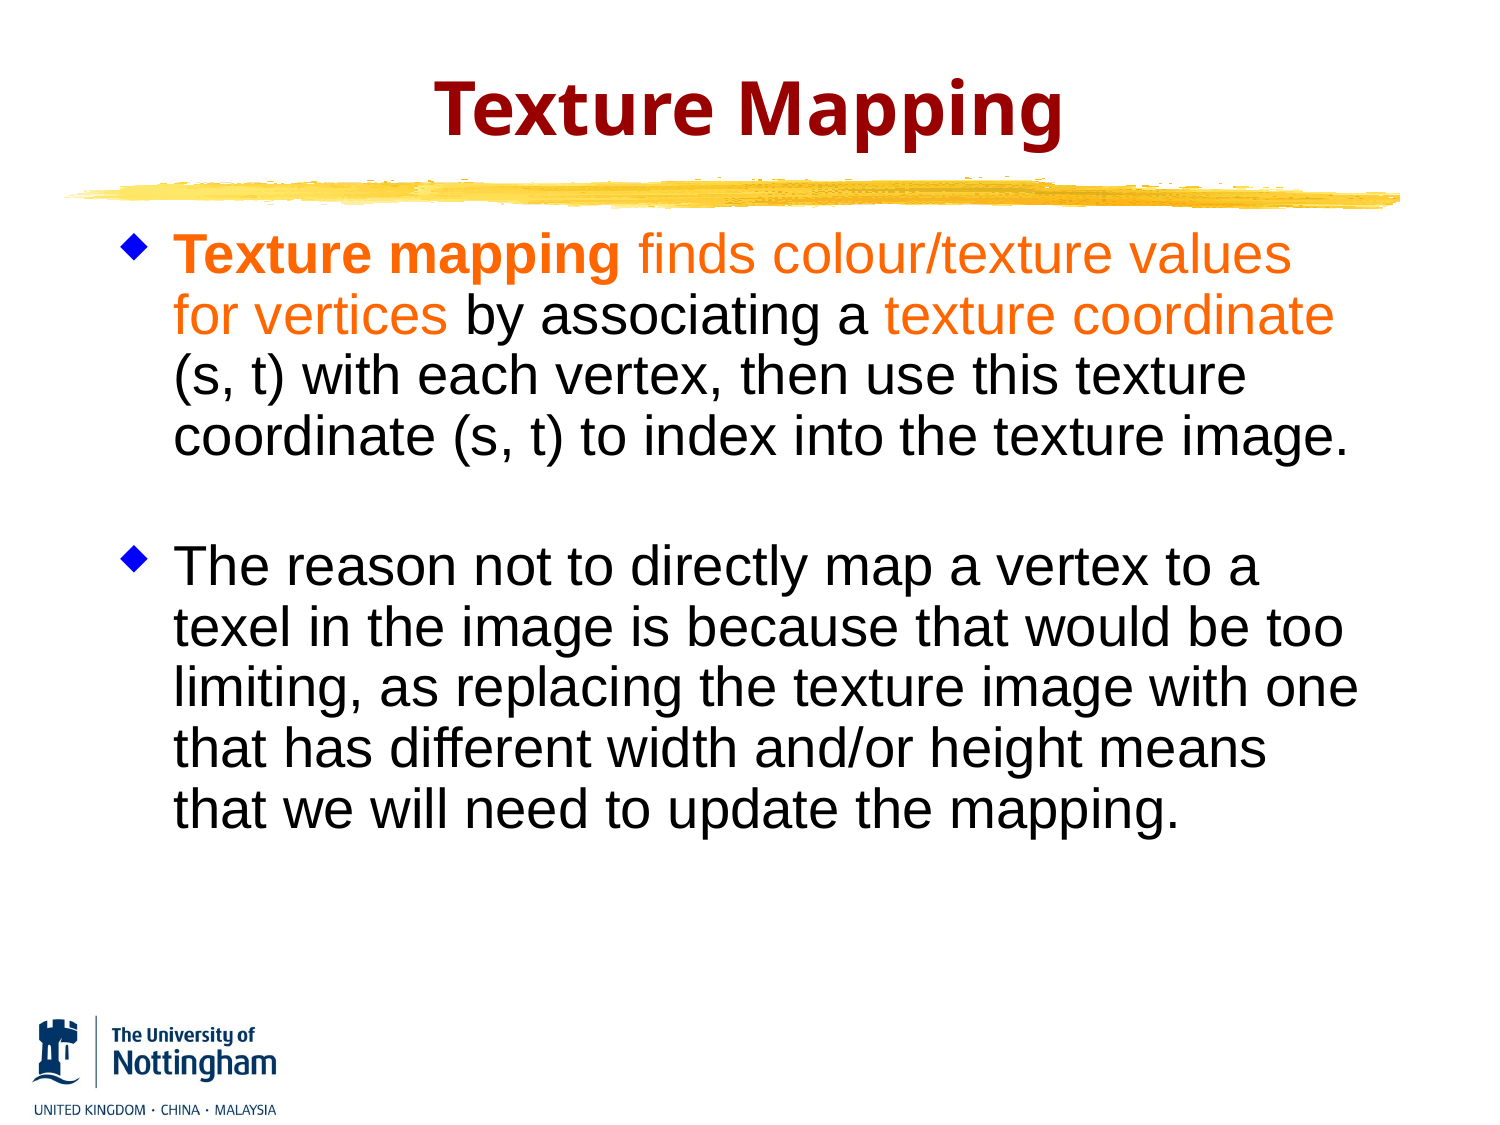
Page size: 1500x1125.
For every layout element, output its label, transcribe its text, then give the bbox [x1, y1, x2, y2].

picture [23, 1011, 293, 1125]
picture [64, 172, 1400, 216]
list Texture mapping finds colour/texture values for vertices by associating a texture coordinate (s, t) with each vertex, then use this texture coordinate (s, t) to index into the texture image. The reason not to directly map a vertex to a texel in the image is because that would be too limiting, as replacing the texture image with one that has different width and/or height means that we will need to update the mapping. [102, 217, 1378, 997]
title Texture Mapping [112, 37, 1388, 173]
